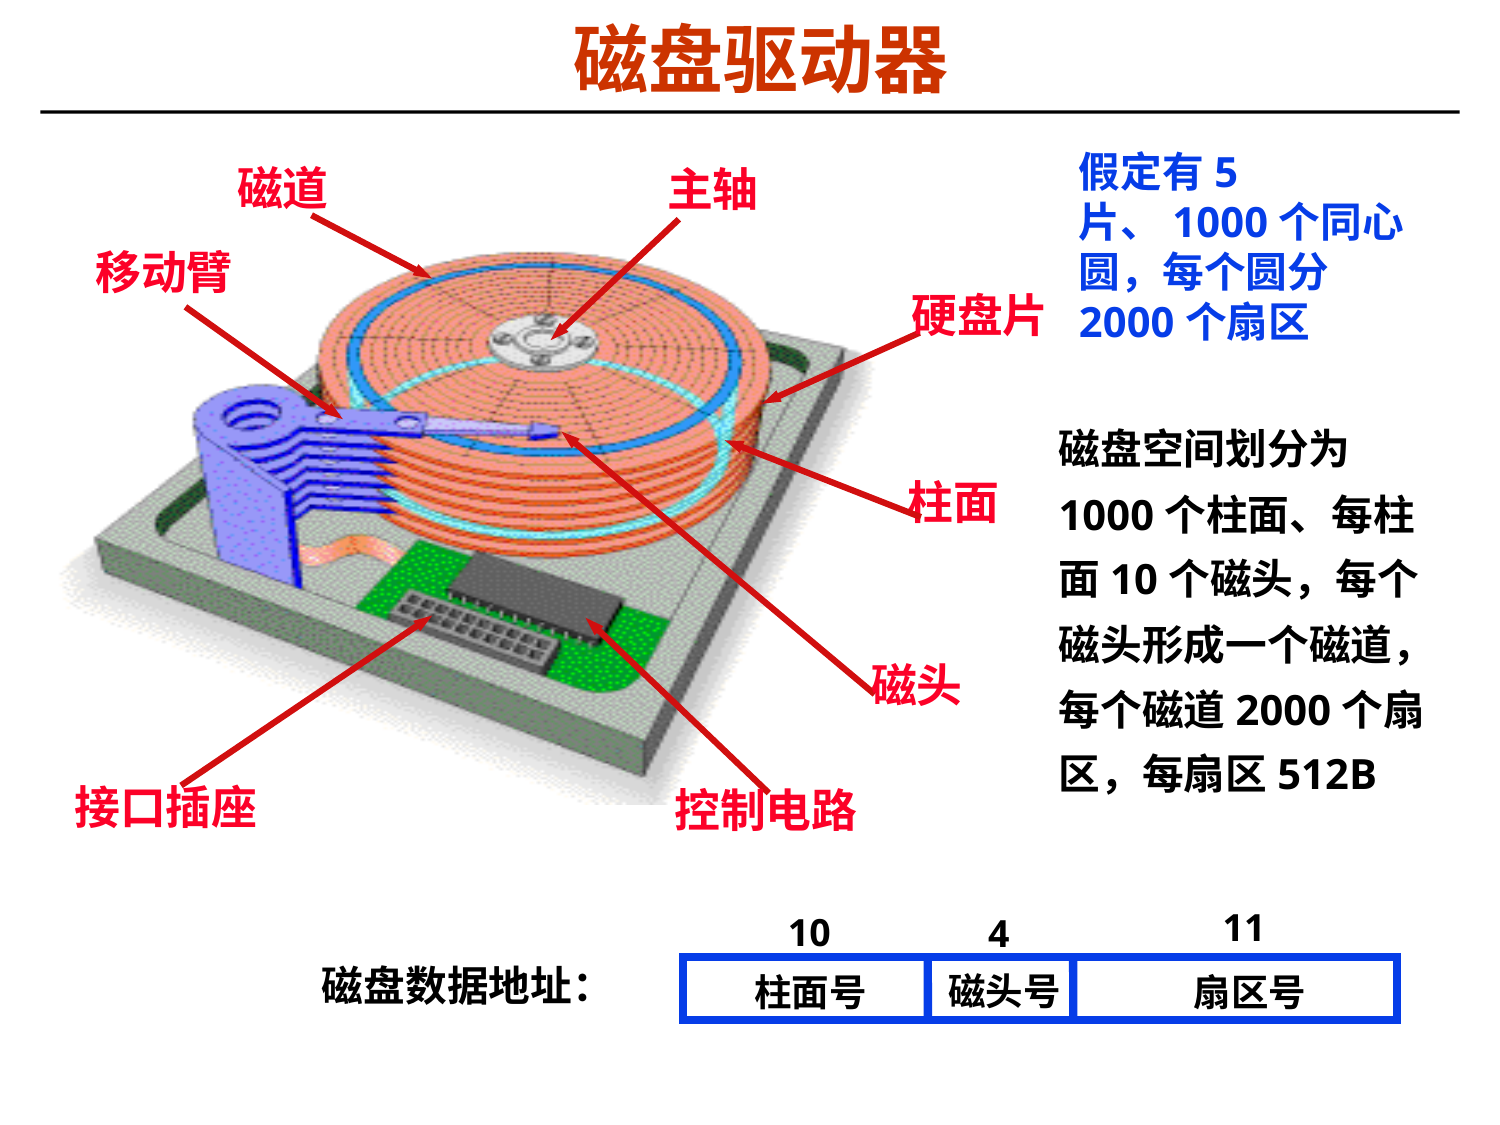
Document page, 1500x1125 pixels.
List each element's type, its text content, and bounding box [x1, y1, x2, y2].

text_box 假定有5片、1000个同心圆，每个圆分2000个扇区 [1064, 137, 1448, 353]
text_box 磁盘空间划分为1000个柱面、每柱面10个磁头，每个磁头形成一个磁道，每个磁道2000个扇区，每扇区512B [1141, 408, 1455, 799]
title 磁盘驱动器 [38, 21, 1484, 108]
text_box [307, 896, 1398, 1024]
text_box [50, 153, 1141, 901]
